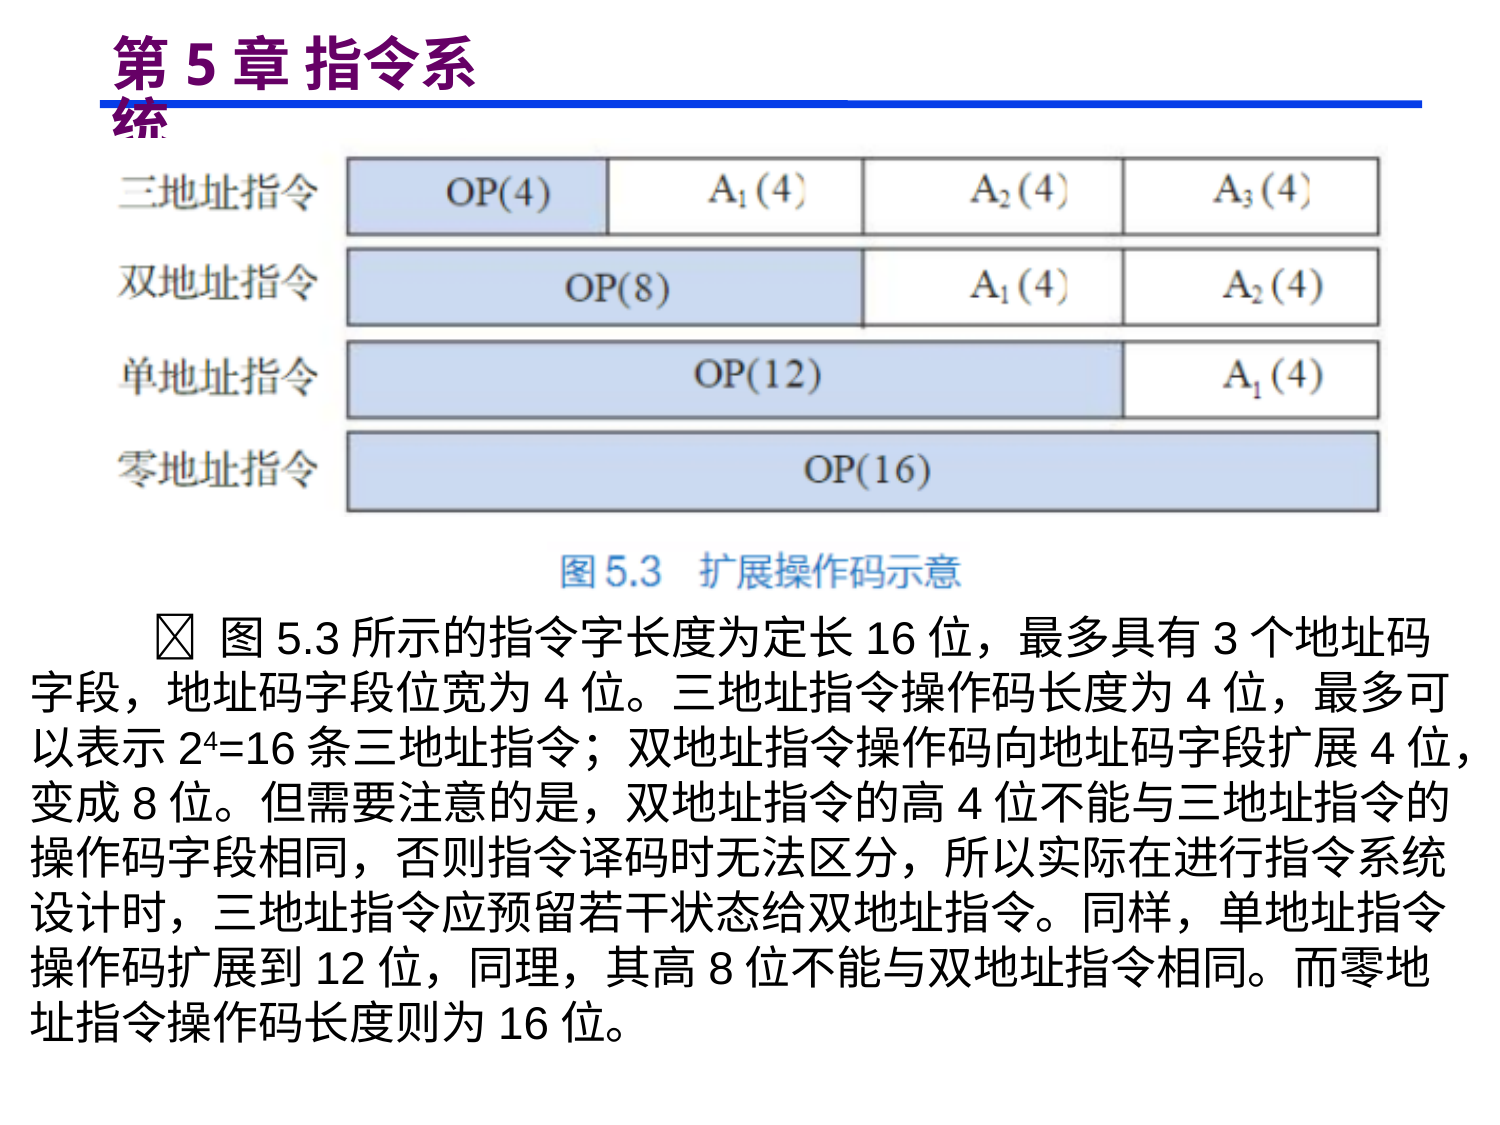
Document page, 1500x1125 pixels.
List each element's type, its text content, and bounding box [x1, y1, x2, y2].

subtitle  图5.3所示的指令字长度为定长16位，最多具有3个地址码字段，地址码字段位宽为4位。三地址指令操作码长度为4位，最多可以表示24=16条三地址指令；双地址指令操作码向地址码字段扩展4位，变成8位。但需要注意的是，双地址指令的高4位不能与三地址指令的操作码字段相同，否则指令译码时无法区分，所以实际在进行指令系统设计时，三地址指令应预留若干状态给双地址指令。同样，单地址指令操作码扩展到12位，同理，其高8位不能与双地址指令相同。而零地址指令操作码长度则为16位。 [14, 600, 1488, 1064]
title 第5章 指令系统 [100, 32, 534, 230]
picture [111, 137, 1388, 518]
picture [547, 541, 970, 597]
